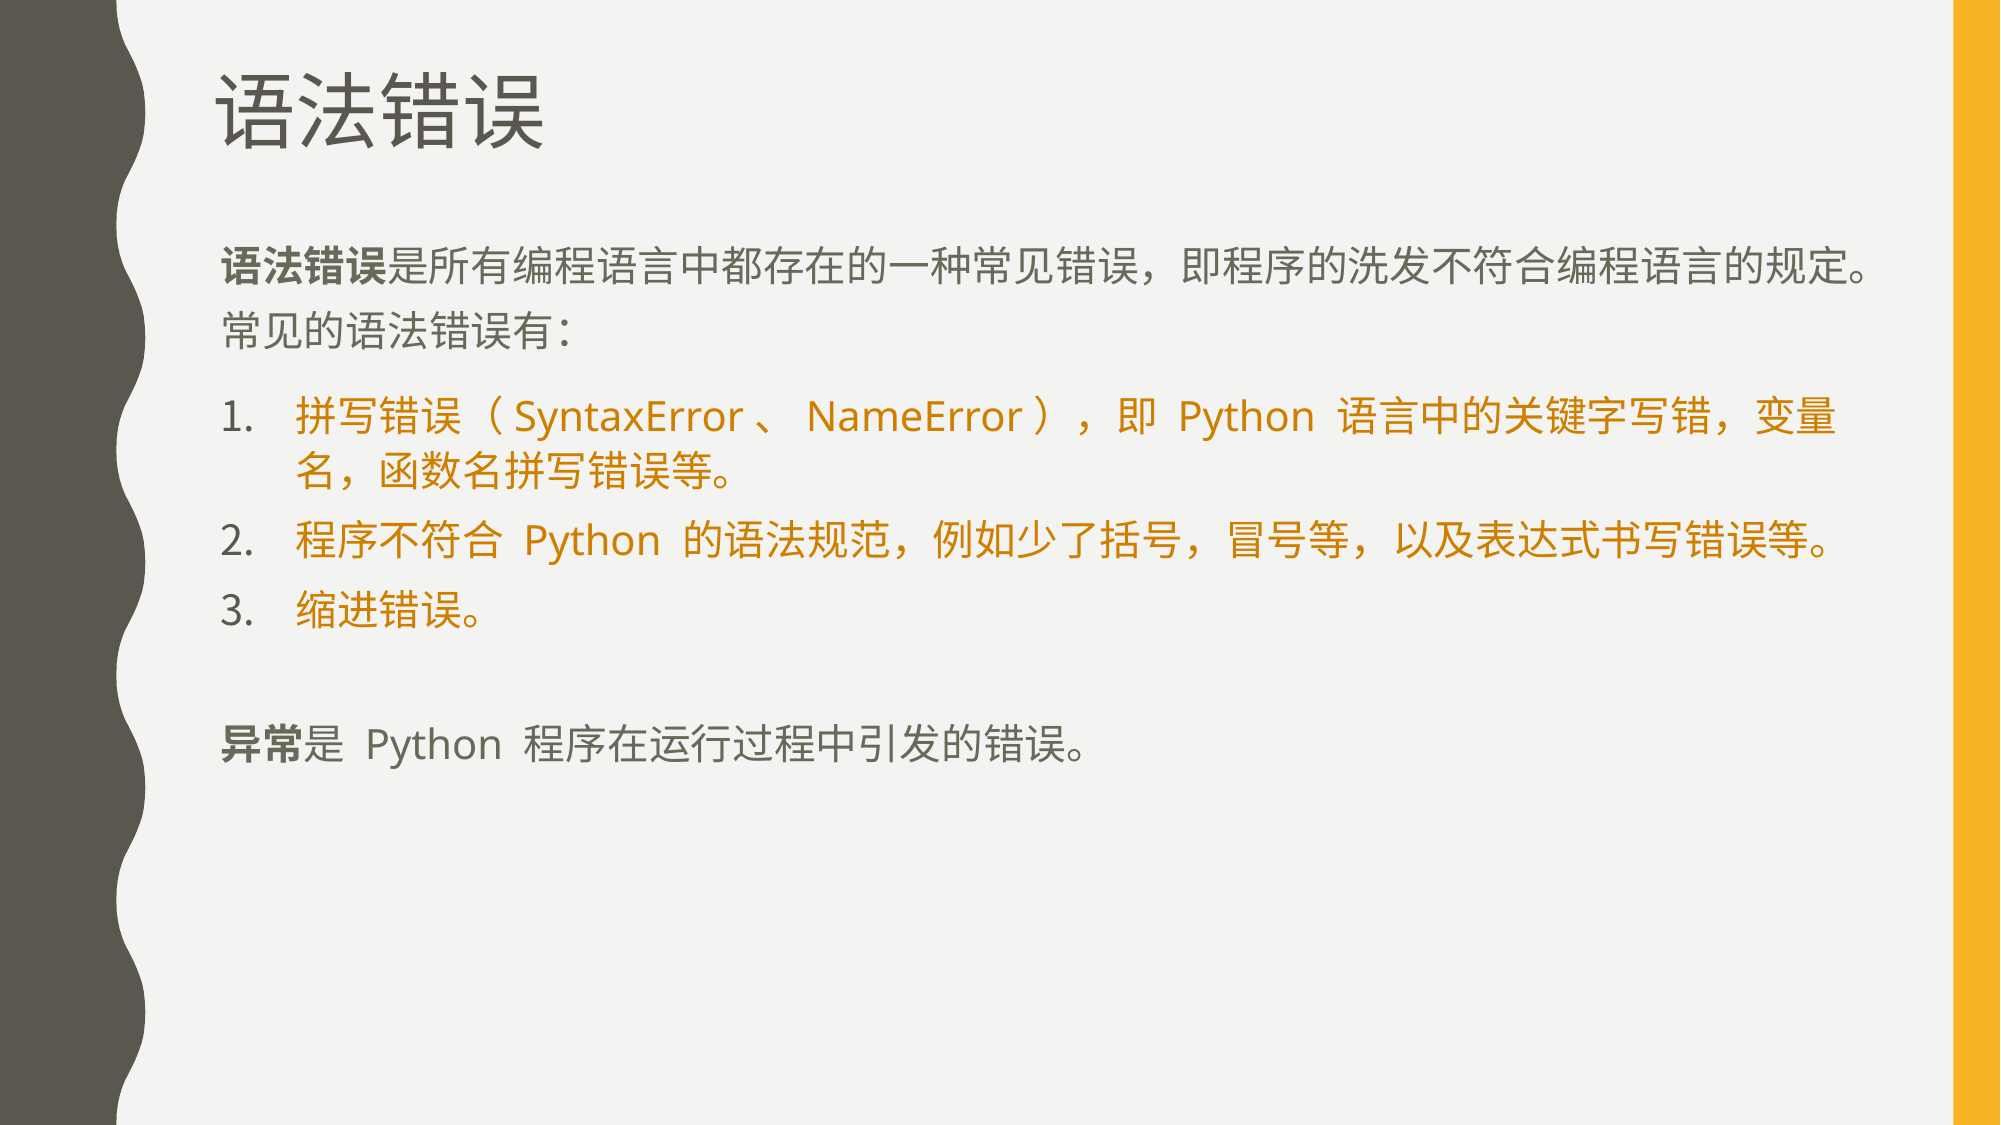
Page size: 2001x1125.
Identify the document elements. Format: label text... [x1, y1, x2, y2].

list 语法错误是所有编程语言中都存在的一种常见错误，即程序的洗发不符合编程语言的规定。常见的语法错误有： 拼写错误（SyntaxError、NameError），即 Python 语言中的关键字写错，变量名，函数名拼写错误等。 程序不符合 Python 的语法规范，例如少了括号，冒号等，以及表达式书写错误等。 缩进错误。 异常是 Python 程序在运行过程中引发的错误。 [205, 217, 1875, 965]
title 语法错误 [197, 62, 1985, 331]
